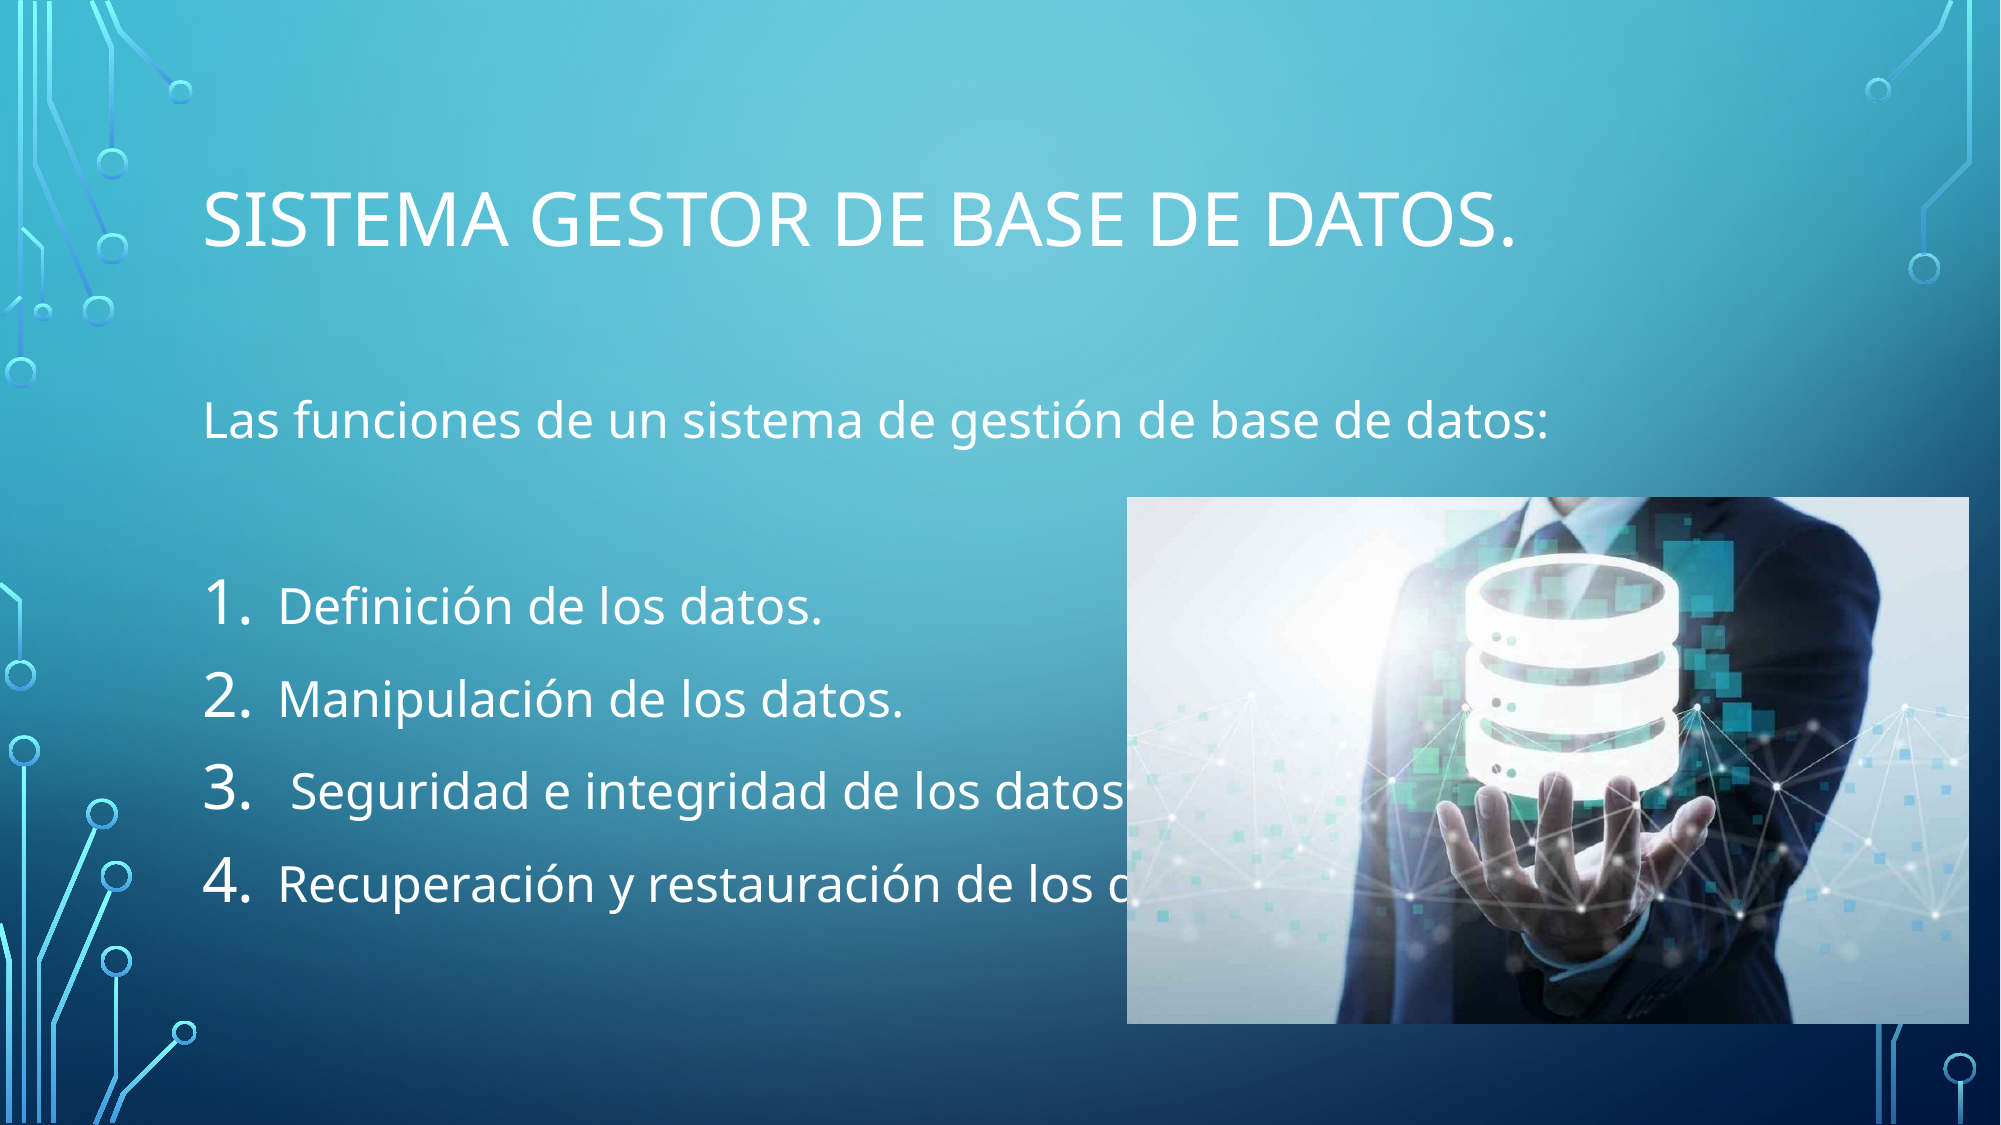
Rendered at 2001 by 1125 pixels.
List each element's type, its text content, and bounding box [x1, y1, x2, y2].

title Sistema gestor de base de datos. [187, 101, 1813, 344]
list Las funciones de un sistema de gestión de base de datos: Definición de los datos. Manipulación de los datos. Seguridad e integridad de los datos Recuperación y restauración de los datos. [187, 369, 1813, 950]
picture [1126, 497, 1969, 1024]
